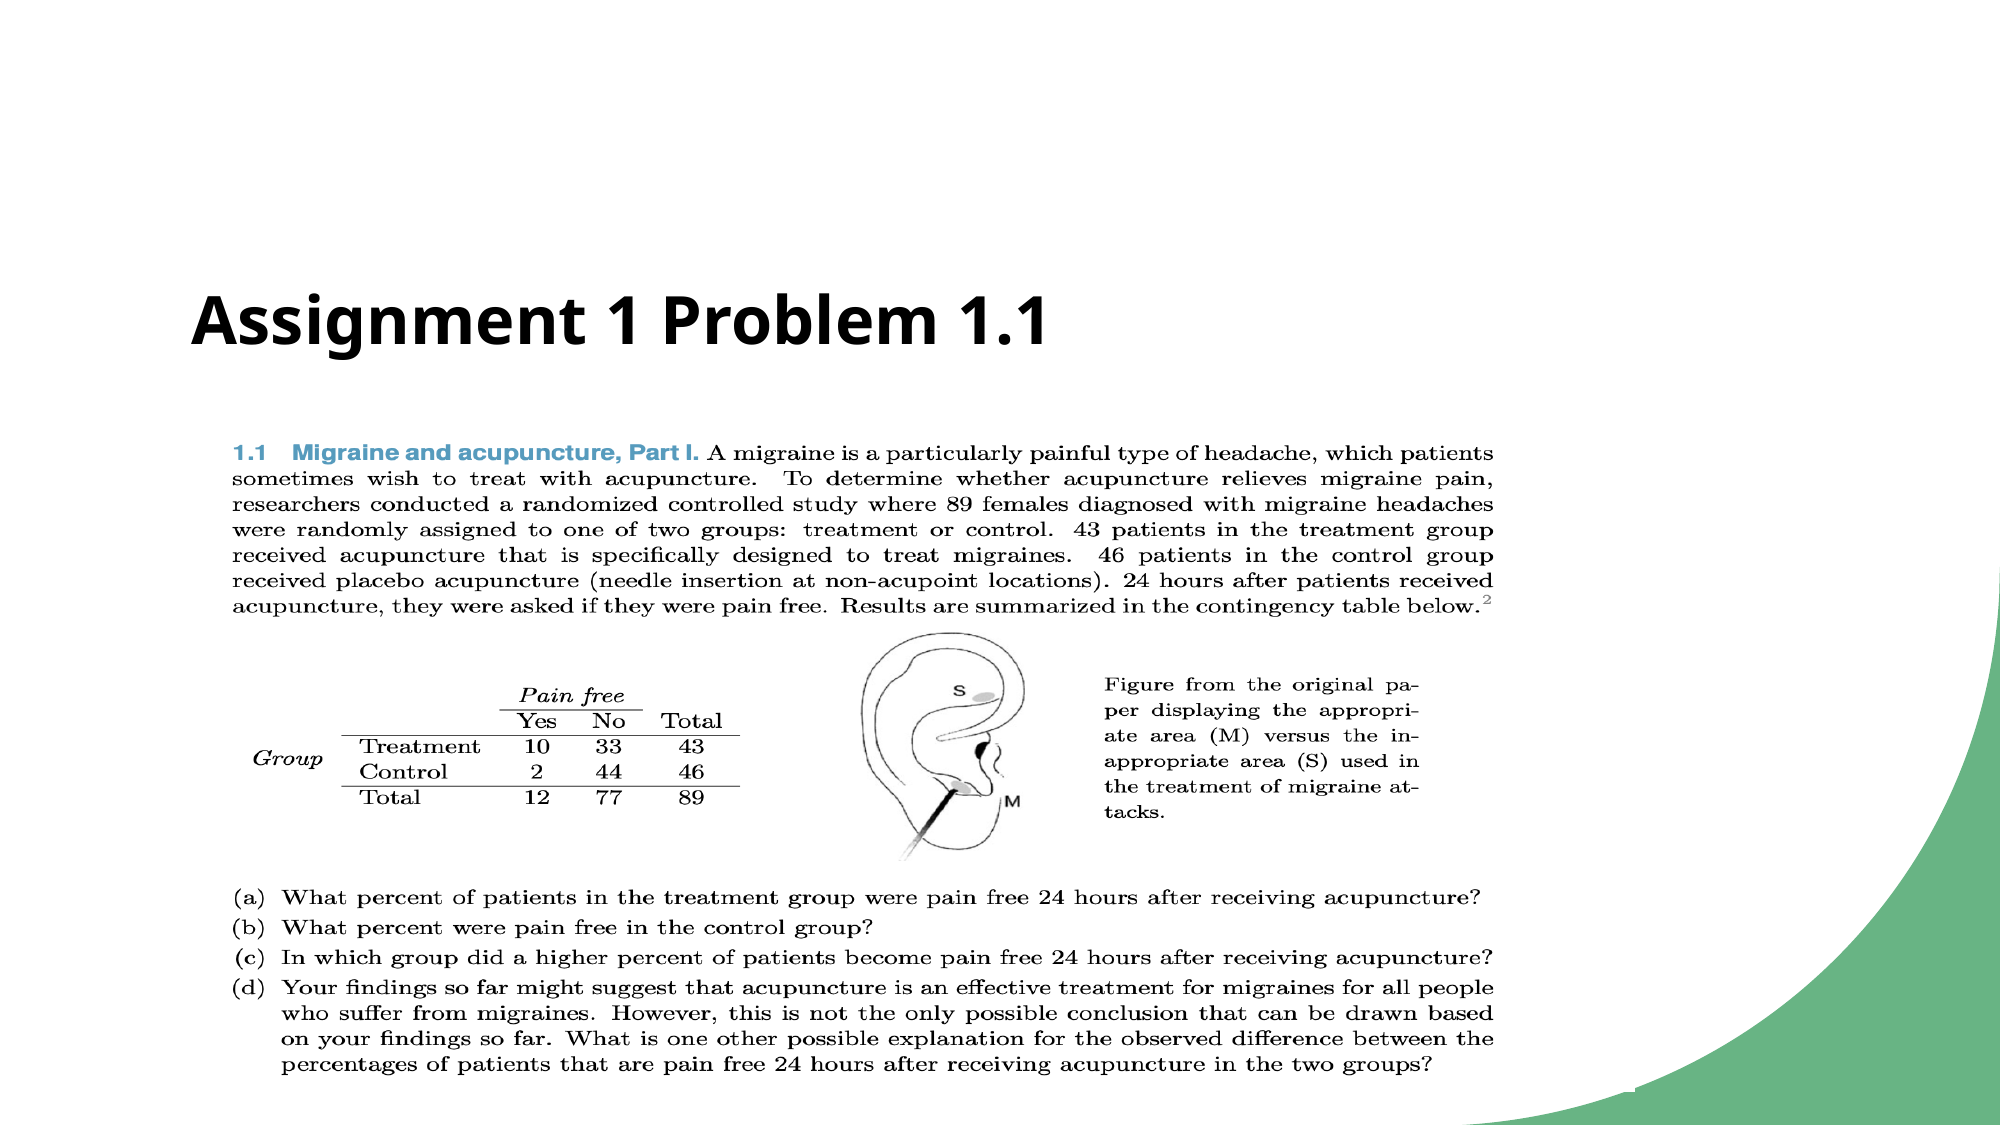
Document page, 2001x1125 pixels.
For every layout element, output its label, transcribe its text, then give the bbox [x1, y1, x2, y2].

picture [176, 398, 1635, 1092]
title Assignment 1 Problem 1.1 [176, 118, 1809, 366]
